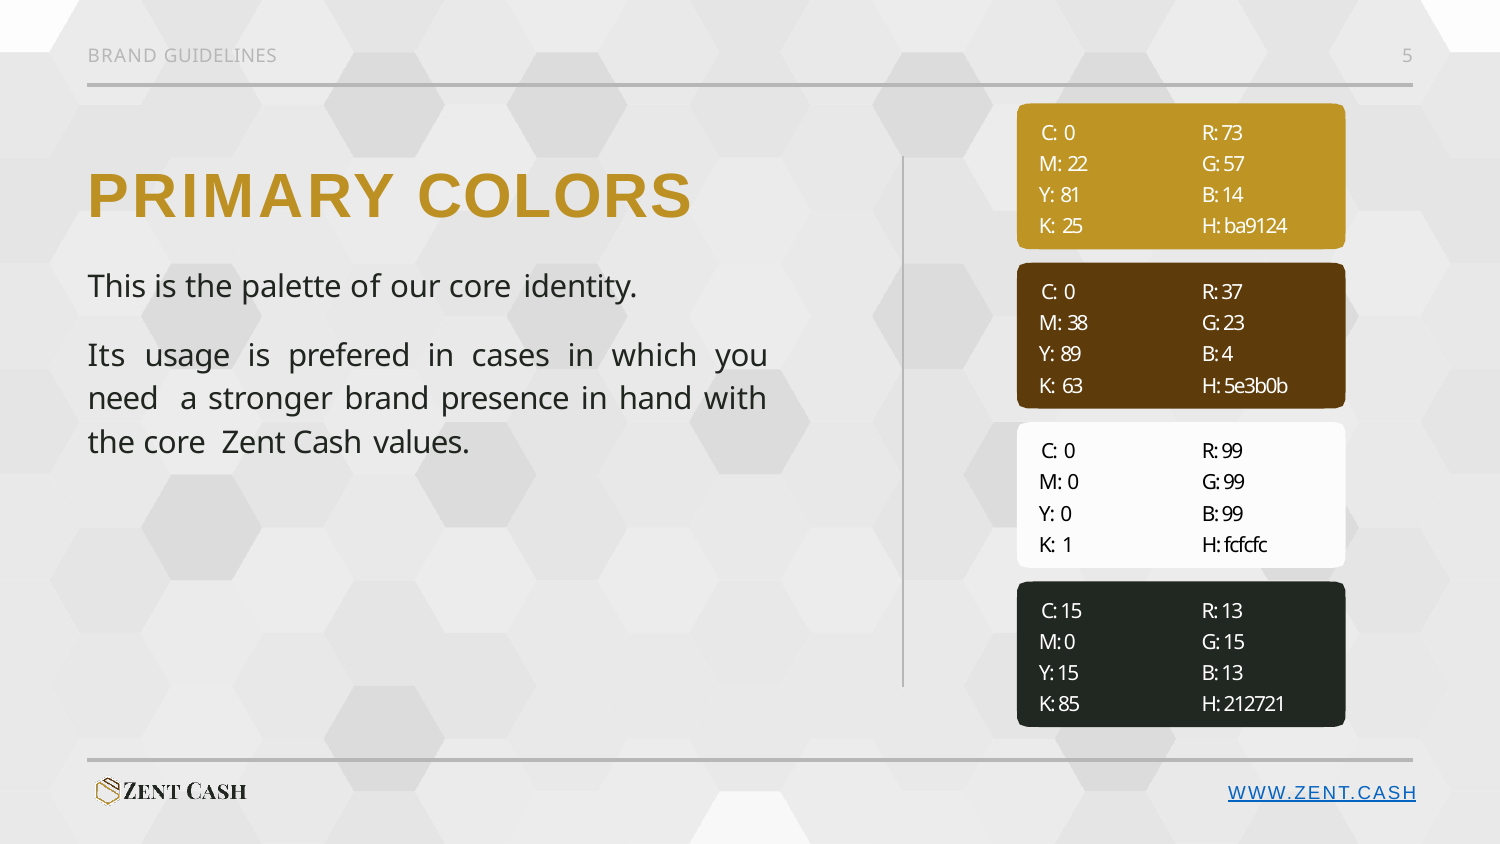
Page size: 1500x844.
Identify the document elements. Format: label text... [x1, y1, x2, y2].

text_box This is the palette of our core identity. Its usage is prefered in cases in which you need a stronger brand presence in hand with the core Zent Cash values. [85, 264, 769, 460]
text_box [1016, 581, 1346, 728]
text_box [1016, 262, 1346, 409]
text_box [1016, 421, 1346, 569]
picture [87, 767, 253, 814]
text_box 5 [1399, 41, 1415, 67]
title PRIMARY COLORS [85, 120, 701, 264]
text_box [0, 0, 1500, 844]
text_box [1016, 103, 1346, 250]
text_box WWW.ZENT.CASH [1152, 777, 1417, 803]
text_box BRAND GUIDELINES [85, 41, 297, 67]
